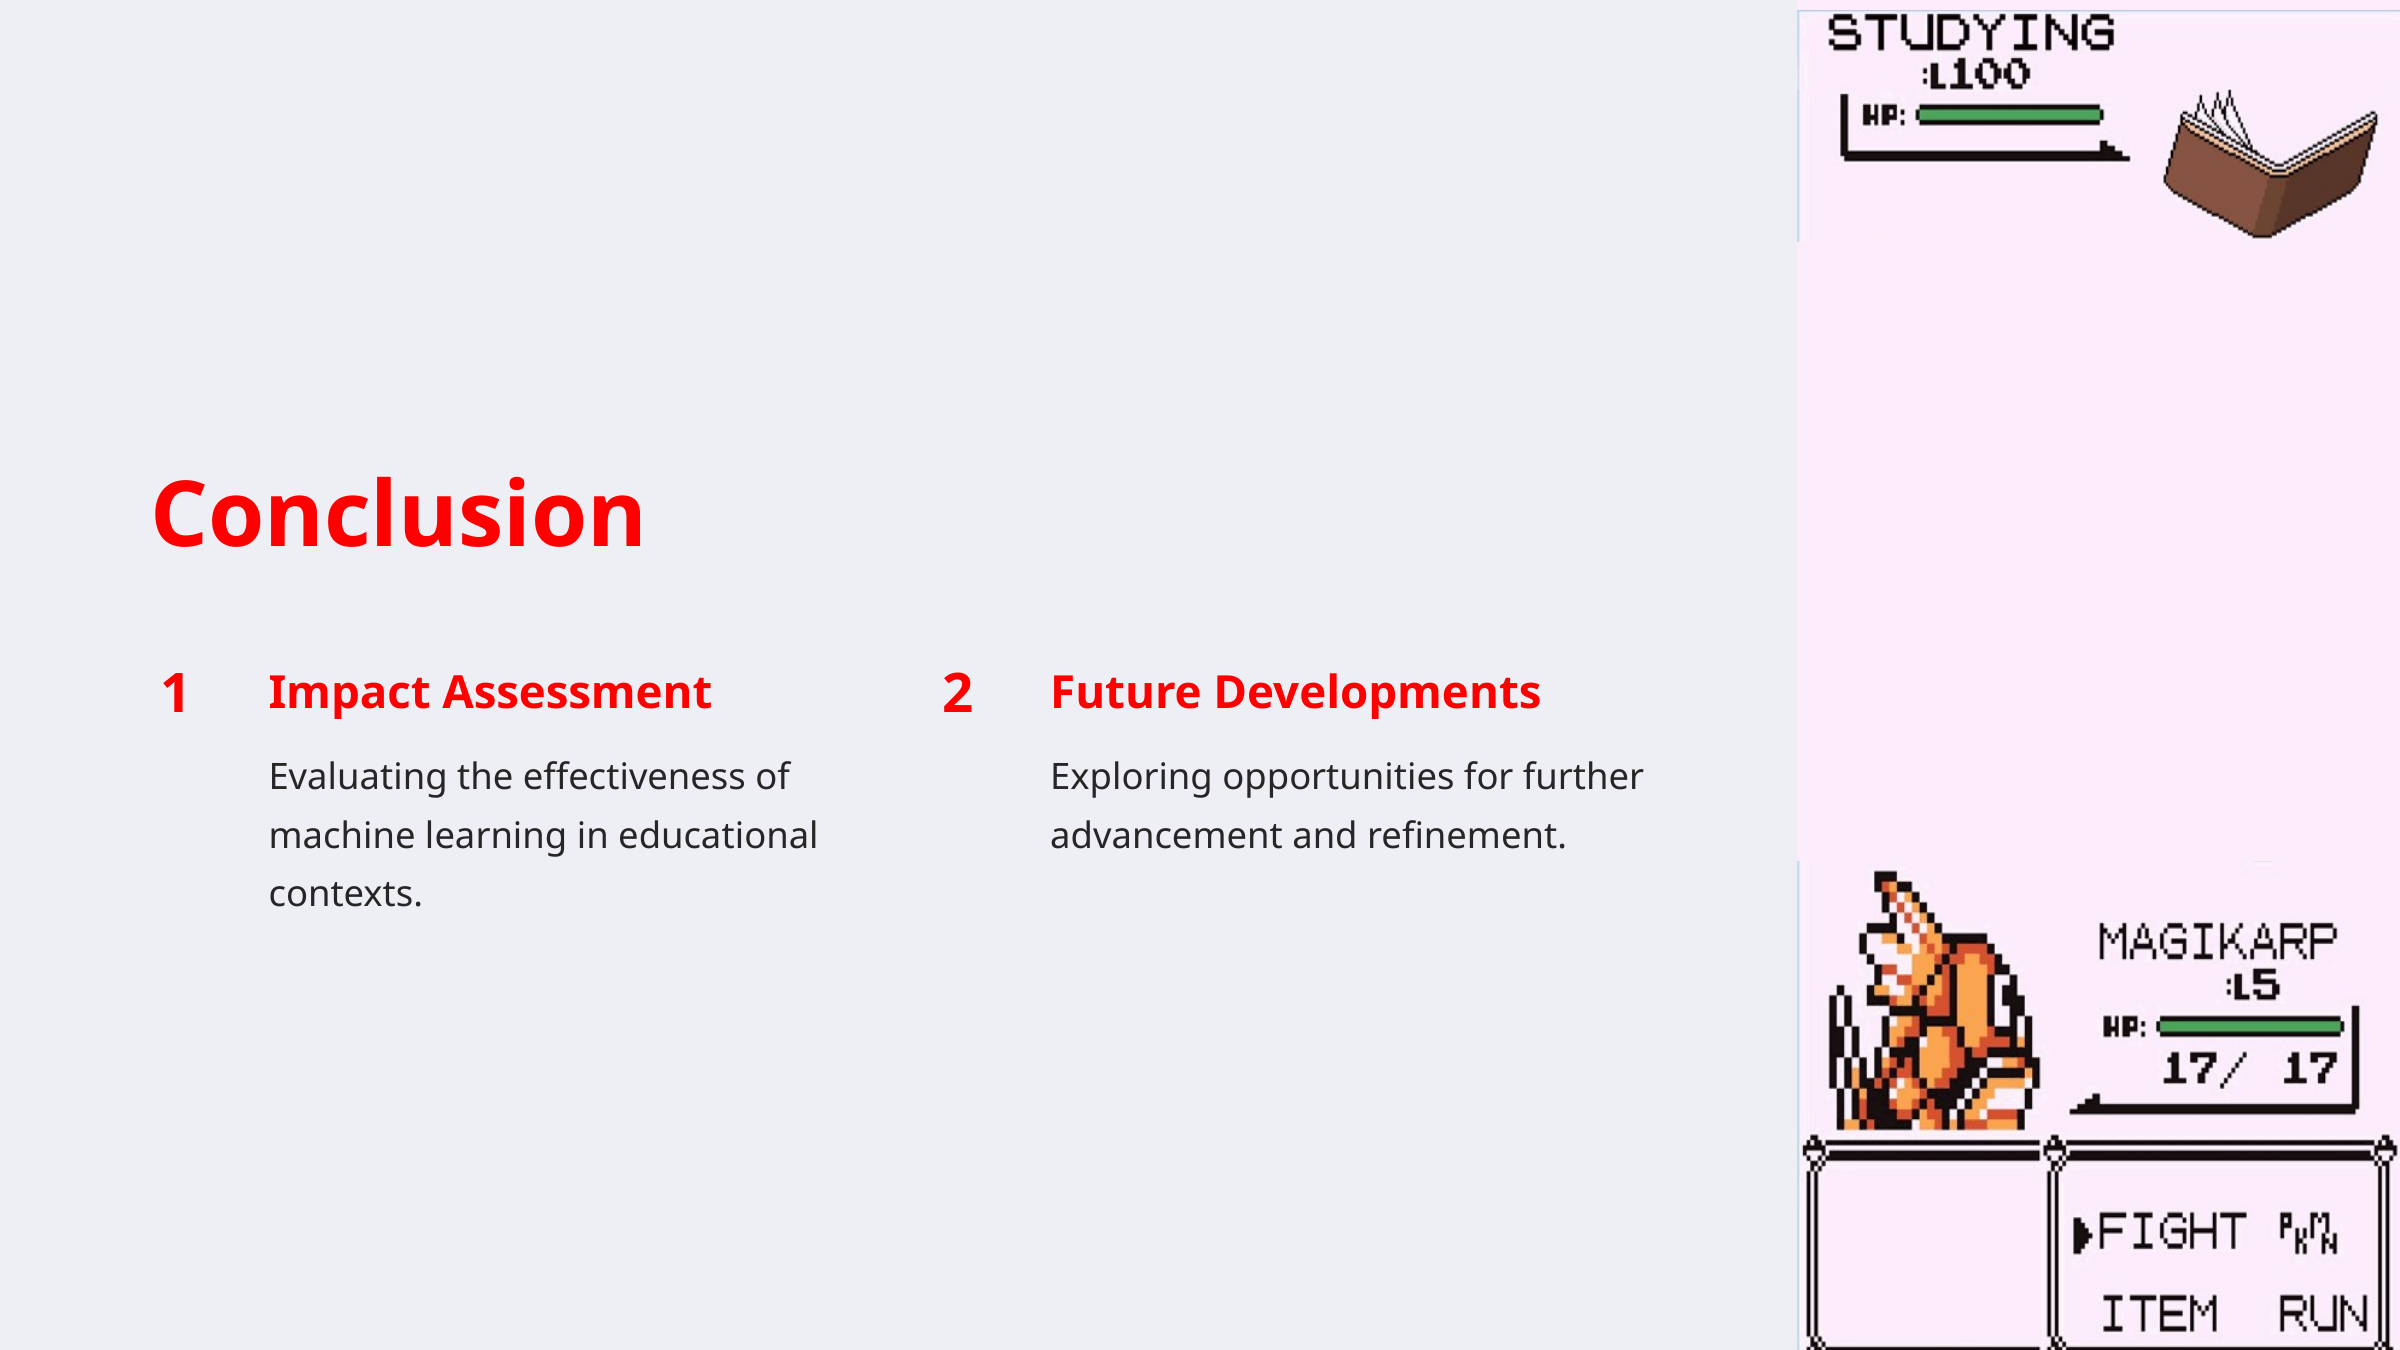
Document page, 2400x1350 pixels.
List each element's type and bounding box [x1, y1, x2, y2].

text_box [135, 443, 1662, 907]
text_box [1797, 0, 2400, 1350]
picture [0, 0, 1797, 1350]
